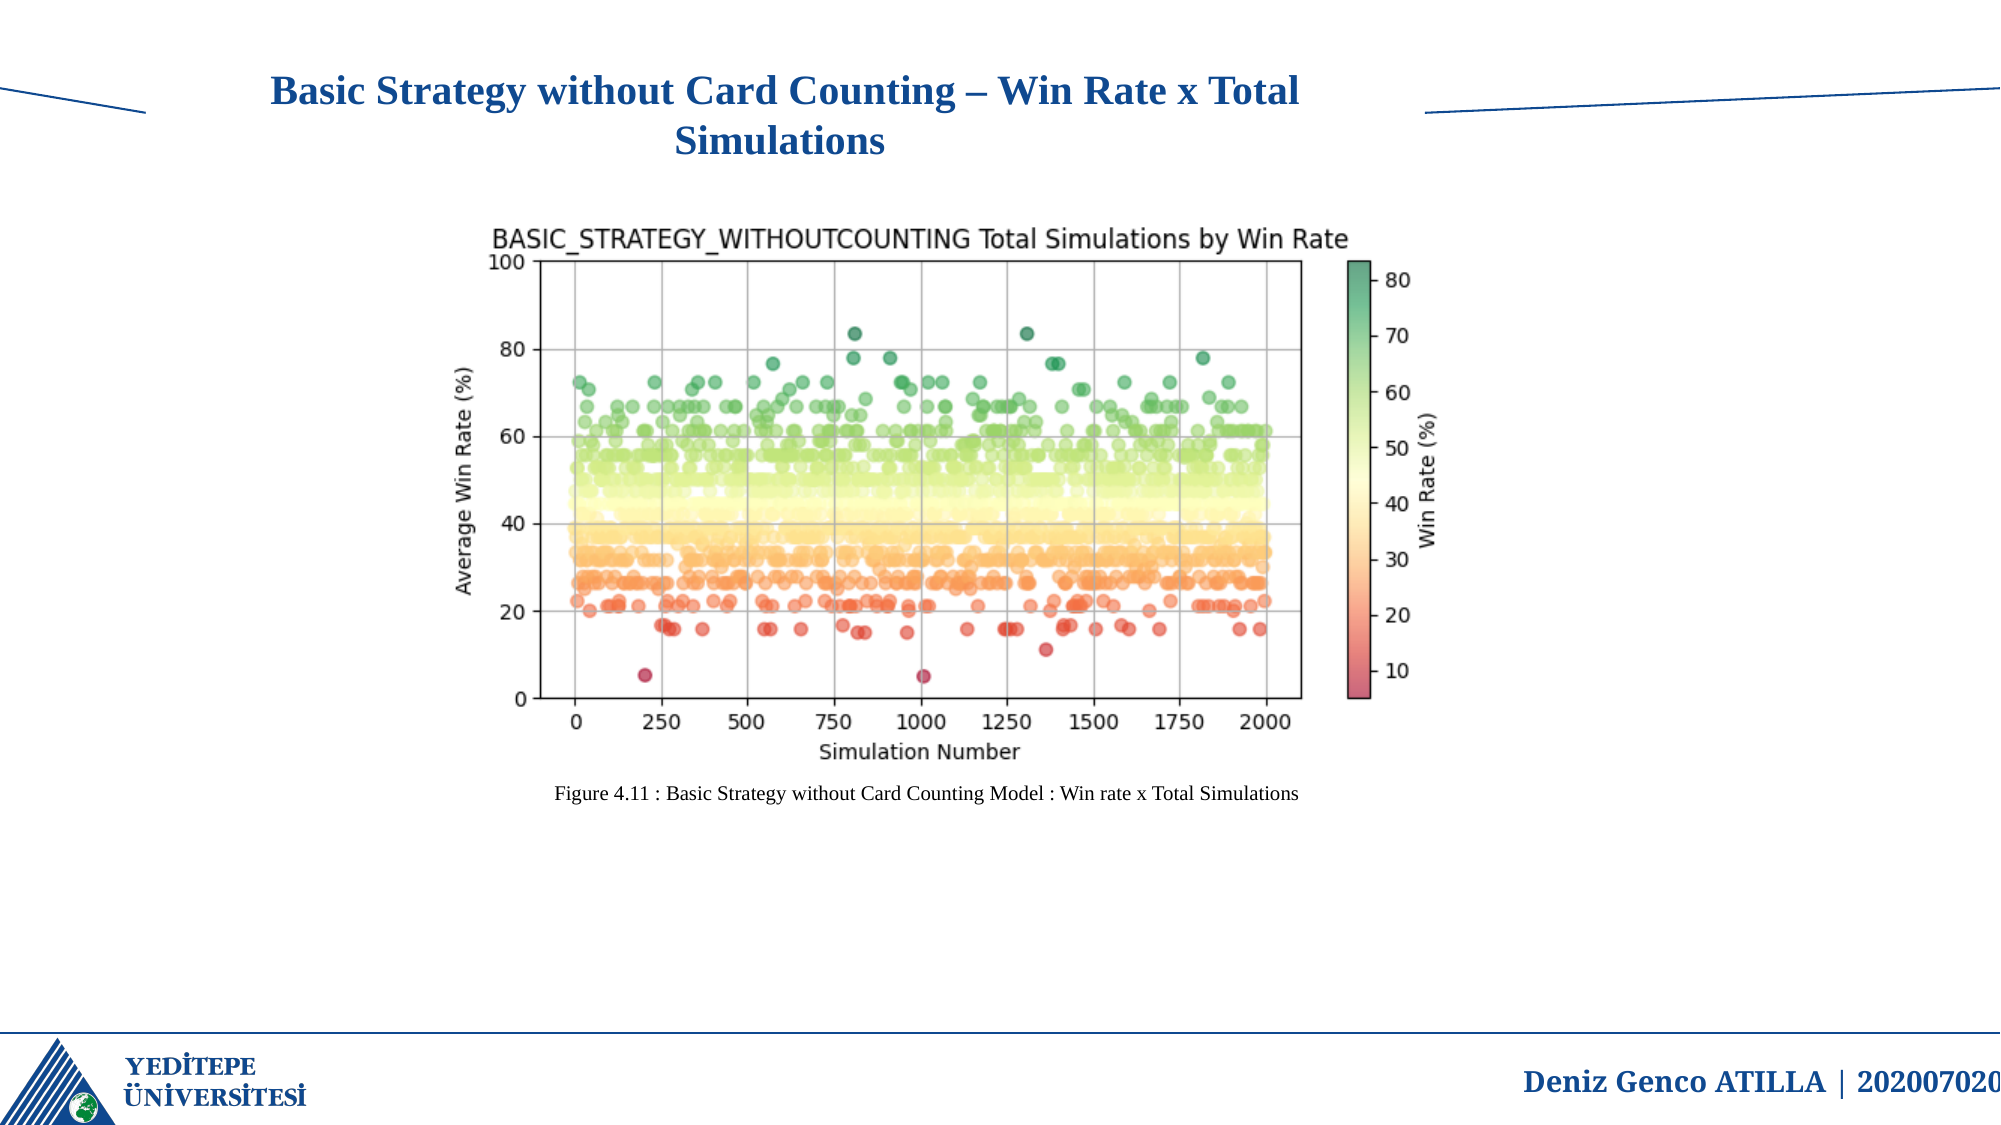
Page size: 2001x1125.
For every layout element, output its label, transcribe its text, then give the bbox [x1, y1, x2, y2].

text_box Deniz Genco ATILLA | 20200702098 [1508, 1056, 2000, 1106]
text_box Figure 4.11 : Basic Strategy without Card Counting Model : Win rate x Total Simulations [479, 772, 1375, 812]
picture [387, 193, 1613, 762]
text_box Basic Strategy without Card Counting – Win Rate x Total Simulations [145, 55, 1425, 171]
picture [0, 1035, 311, 1125]
